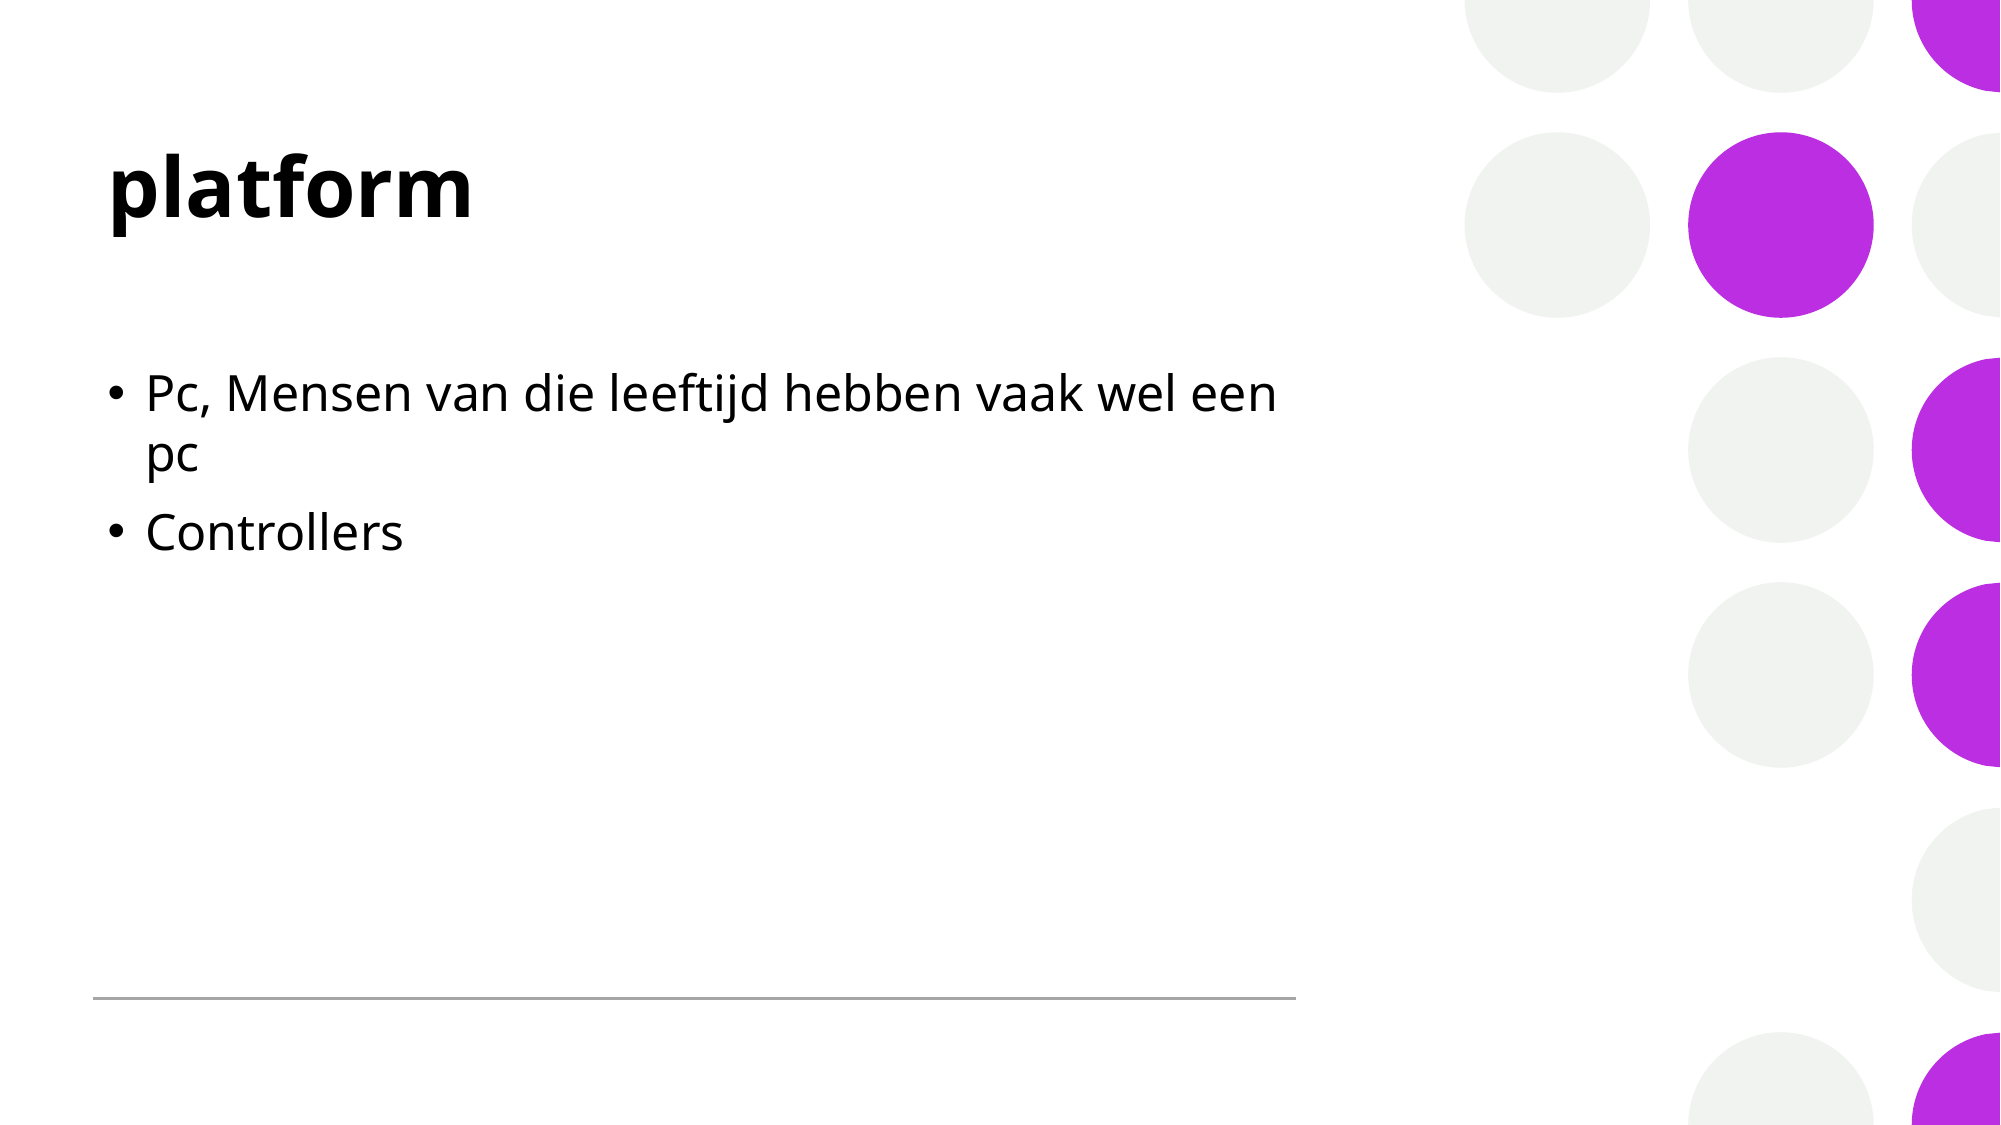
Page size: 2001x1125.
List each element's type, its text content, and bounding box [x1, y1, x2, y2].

list Pc, Mensen van die leeftijd hebben vaak wel een pc Controllers [92, 354, 1297, 946]
title platform [92, 126, 1297, 335]
